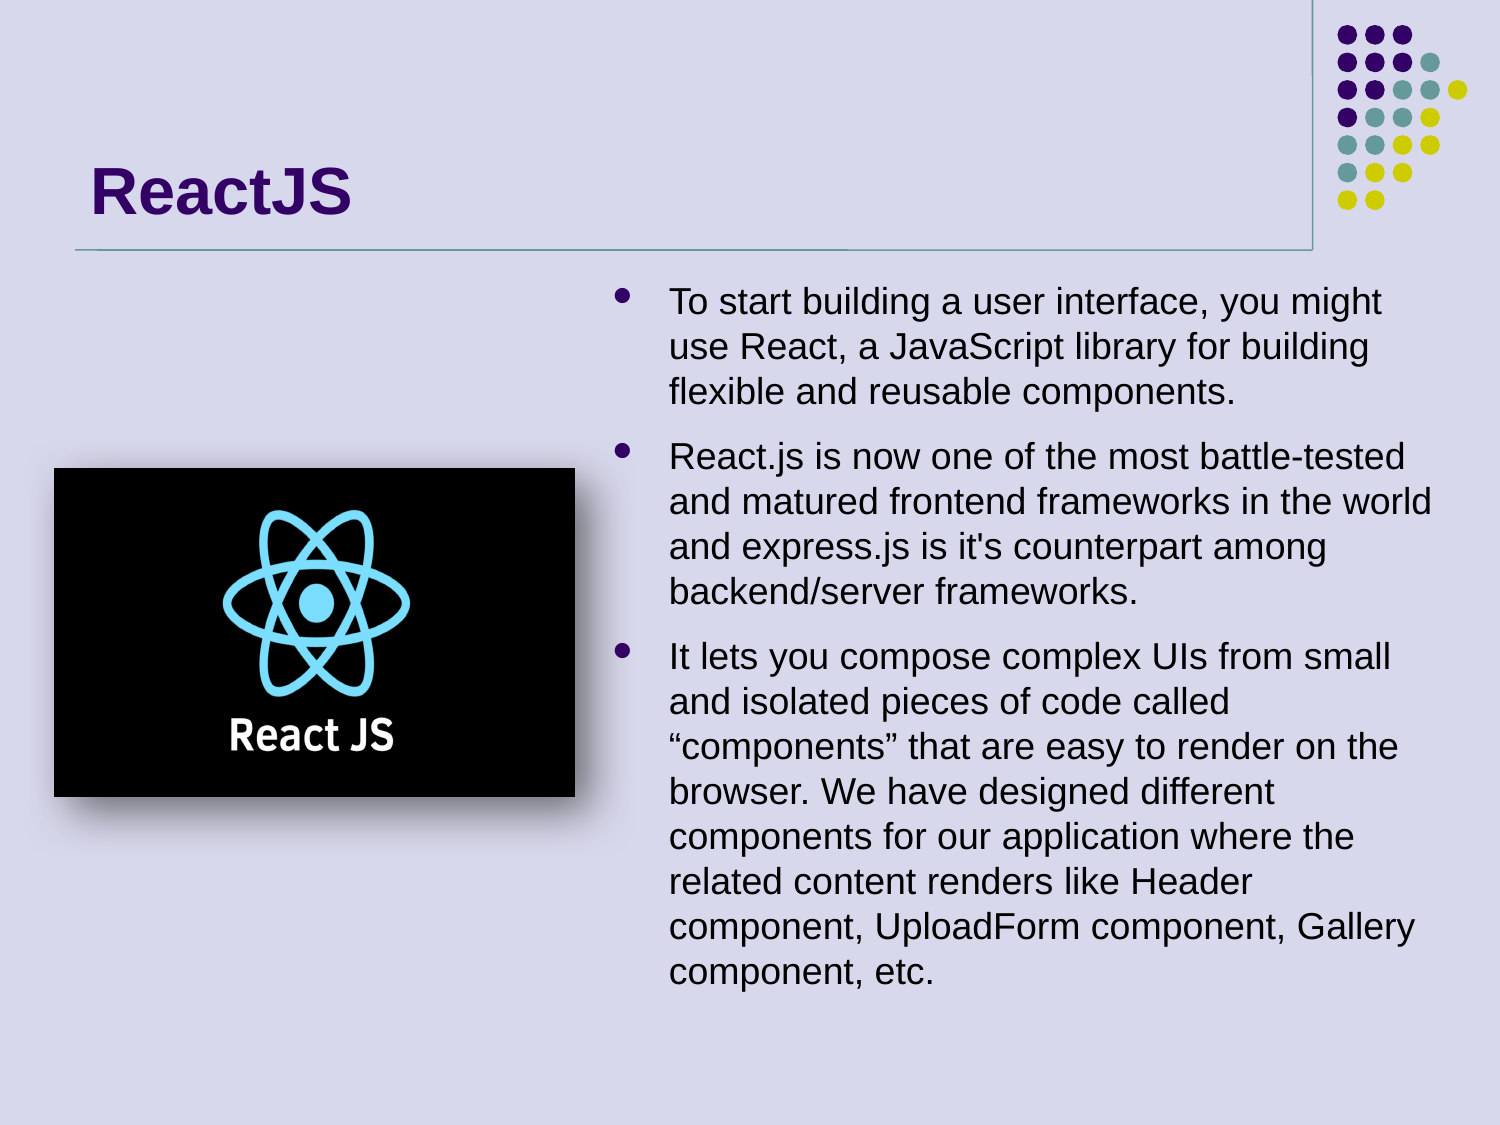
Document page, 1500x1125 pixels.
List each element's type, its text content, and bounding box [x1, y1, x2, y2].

picture [54, 468, 575, 797]
title ReactJS [74, 44, 569, 236]
list To start building a user interface, you might use React, a JavaScript library for building flexible and reusable components. React.js is now one of the most battle-tested and matured frontend frameworks in the world and express.js is it's counterpart among backend/server frameworks. It lets you compose complex UIs from small and isolated pieces of code called “components” that are easy to render on the browser. We have designed different components for our application where the related content renders like Header component, UploadForm component, Gallery component, etc. [597, 269, 1466, 1067]
